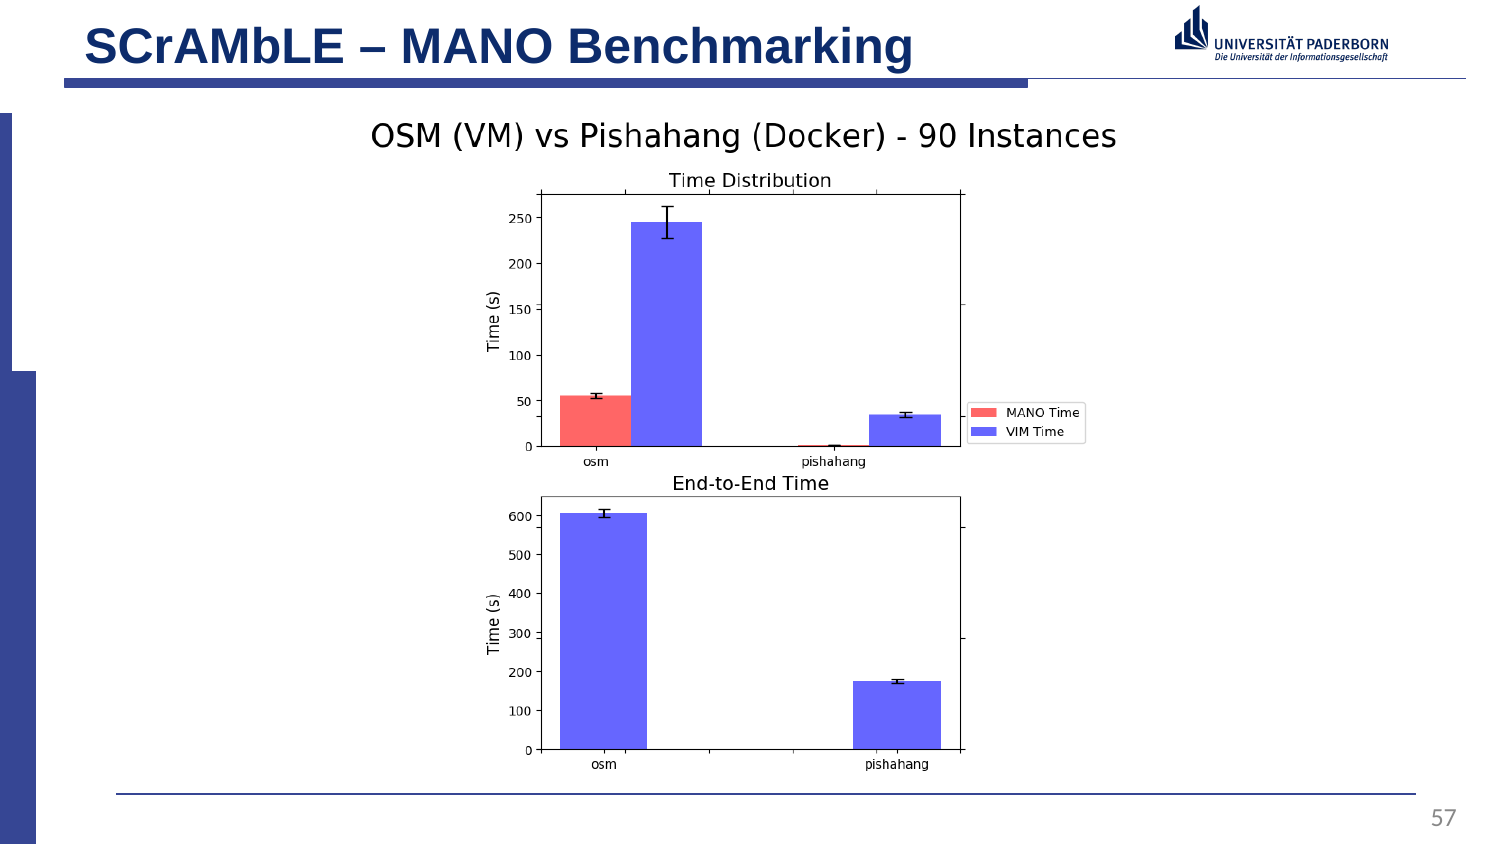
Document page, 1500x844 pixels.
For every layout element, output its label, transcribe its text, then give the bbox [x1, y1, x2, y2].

picture [361, 113, 1125, 779]
slide_number [75, 793, 254, 839]
title SCrAMbLE – MANO Benchmarking [69, 6, 1470, 69]
footer [289, 793, 1306, 839]
slide_number 57 [1376, 793, 1473, 839]
